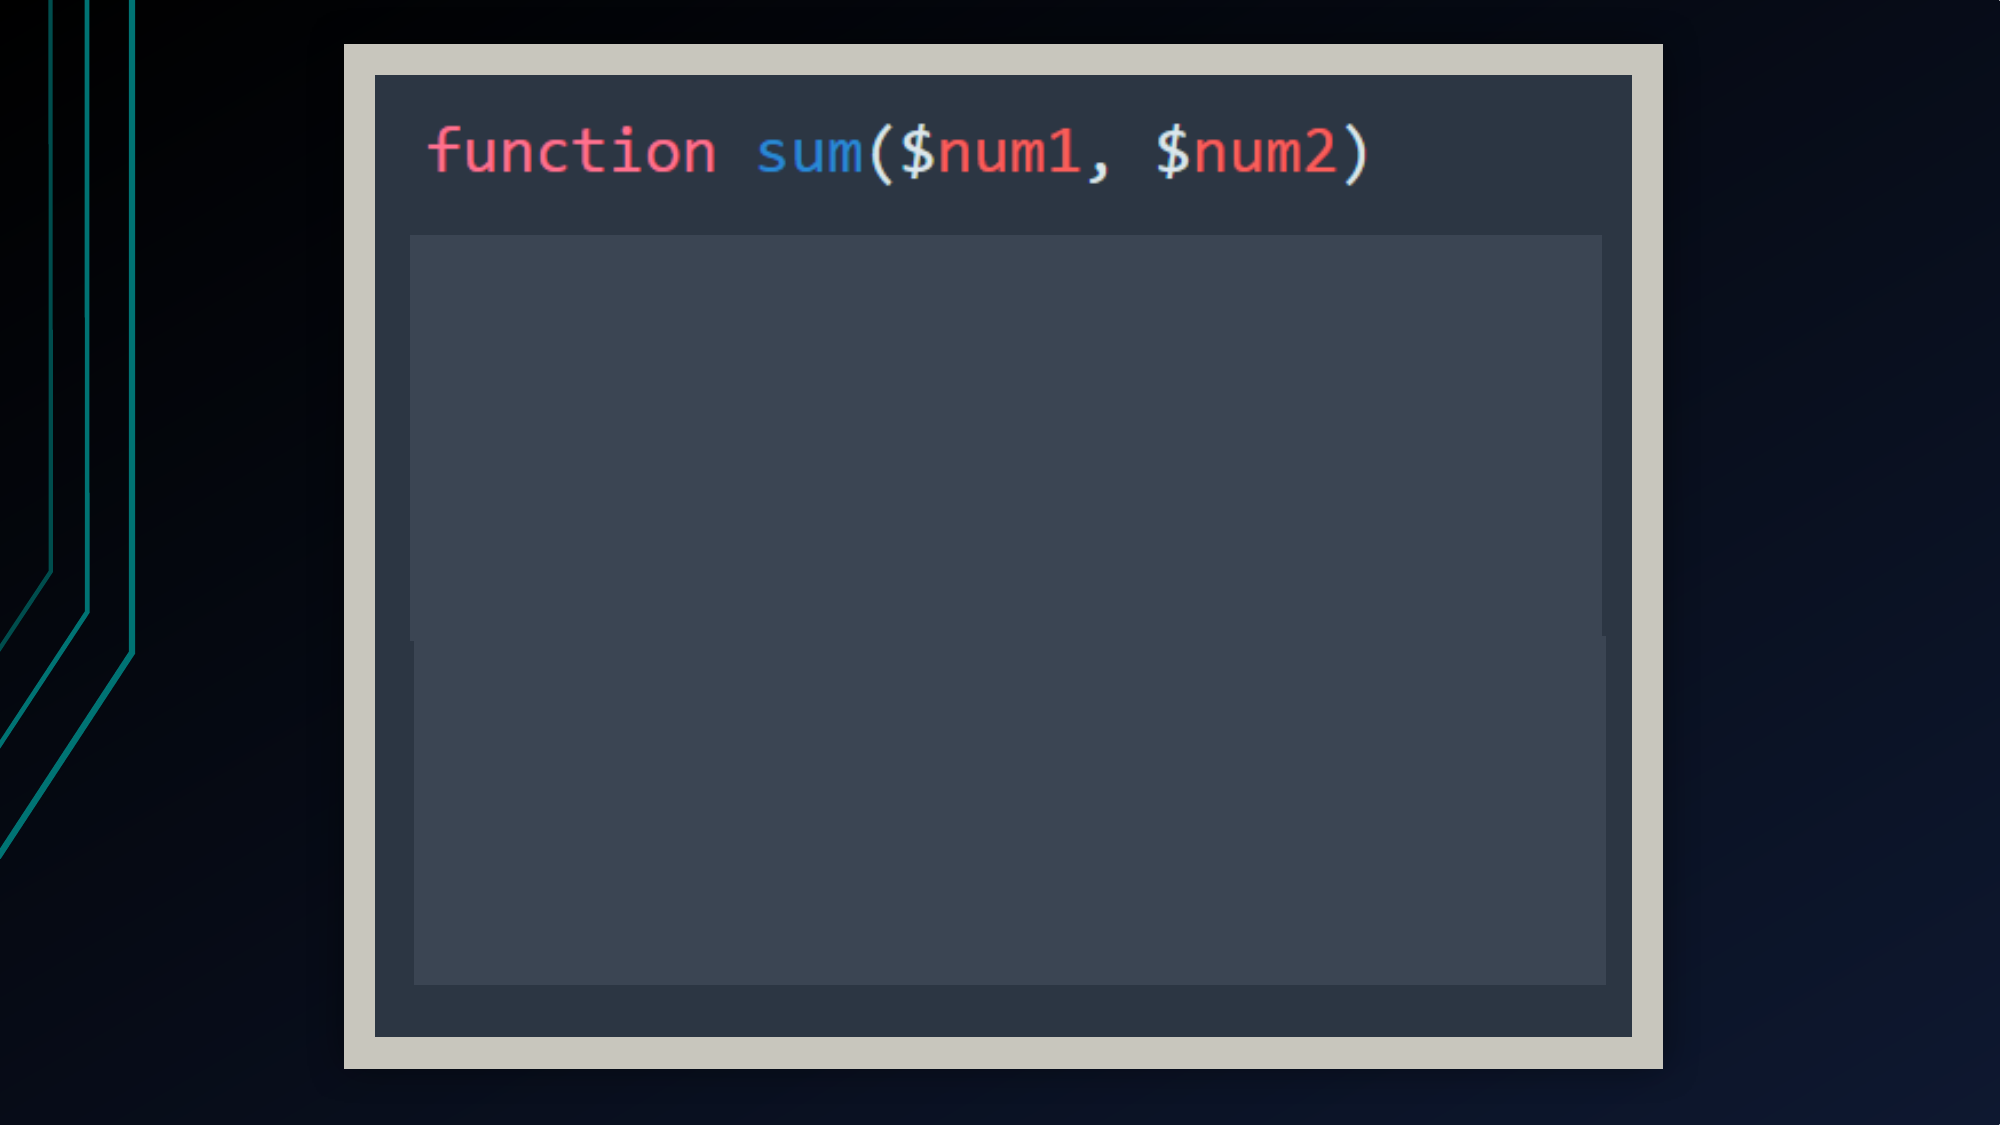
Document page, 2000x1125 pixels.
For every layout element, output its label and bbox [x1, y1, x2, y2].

picture [374, 74, 1633, 1038]
